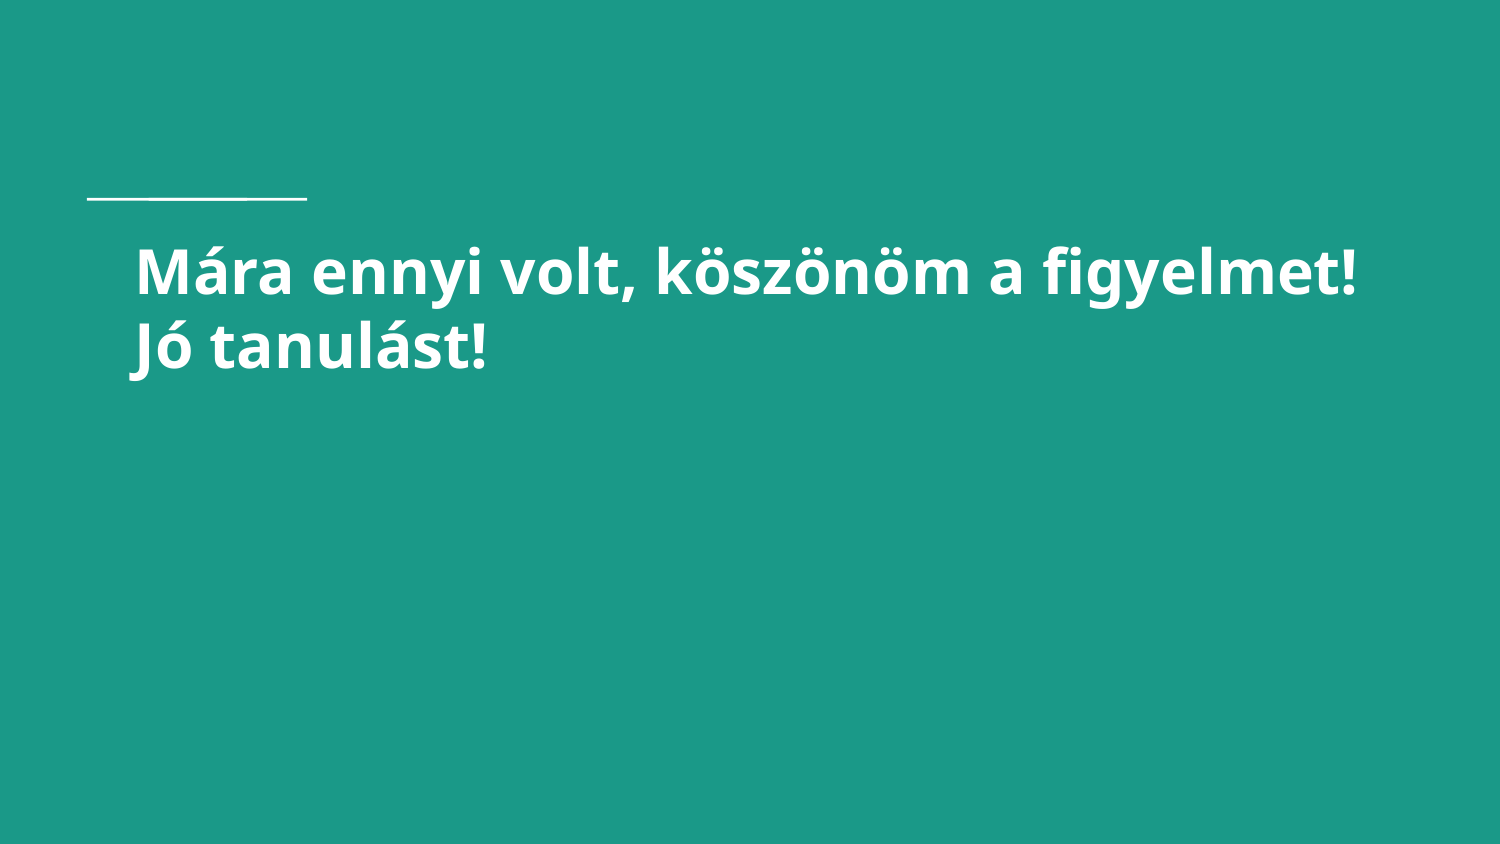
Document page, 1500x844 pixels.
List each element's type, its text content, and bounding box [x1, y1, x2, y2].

title Mára ennyi volt, köszönöm a figyelmet! Jó tanulást! [119, 216, 1381, 466]
